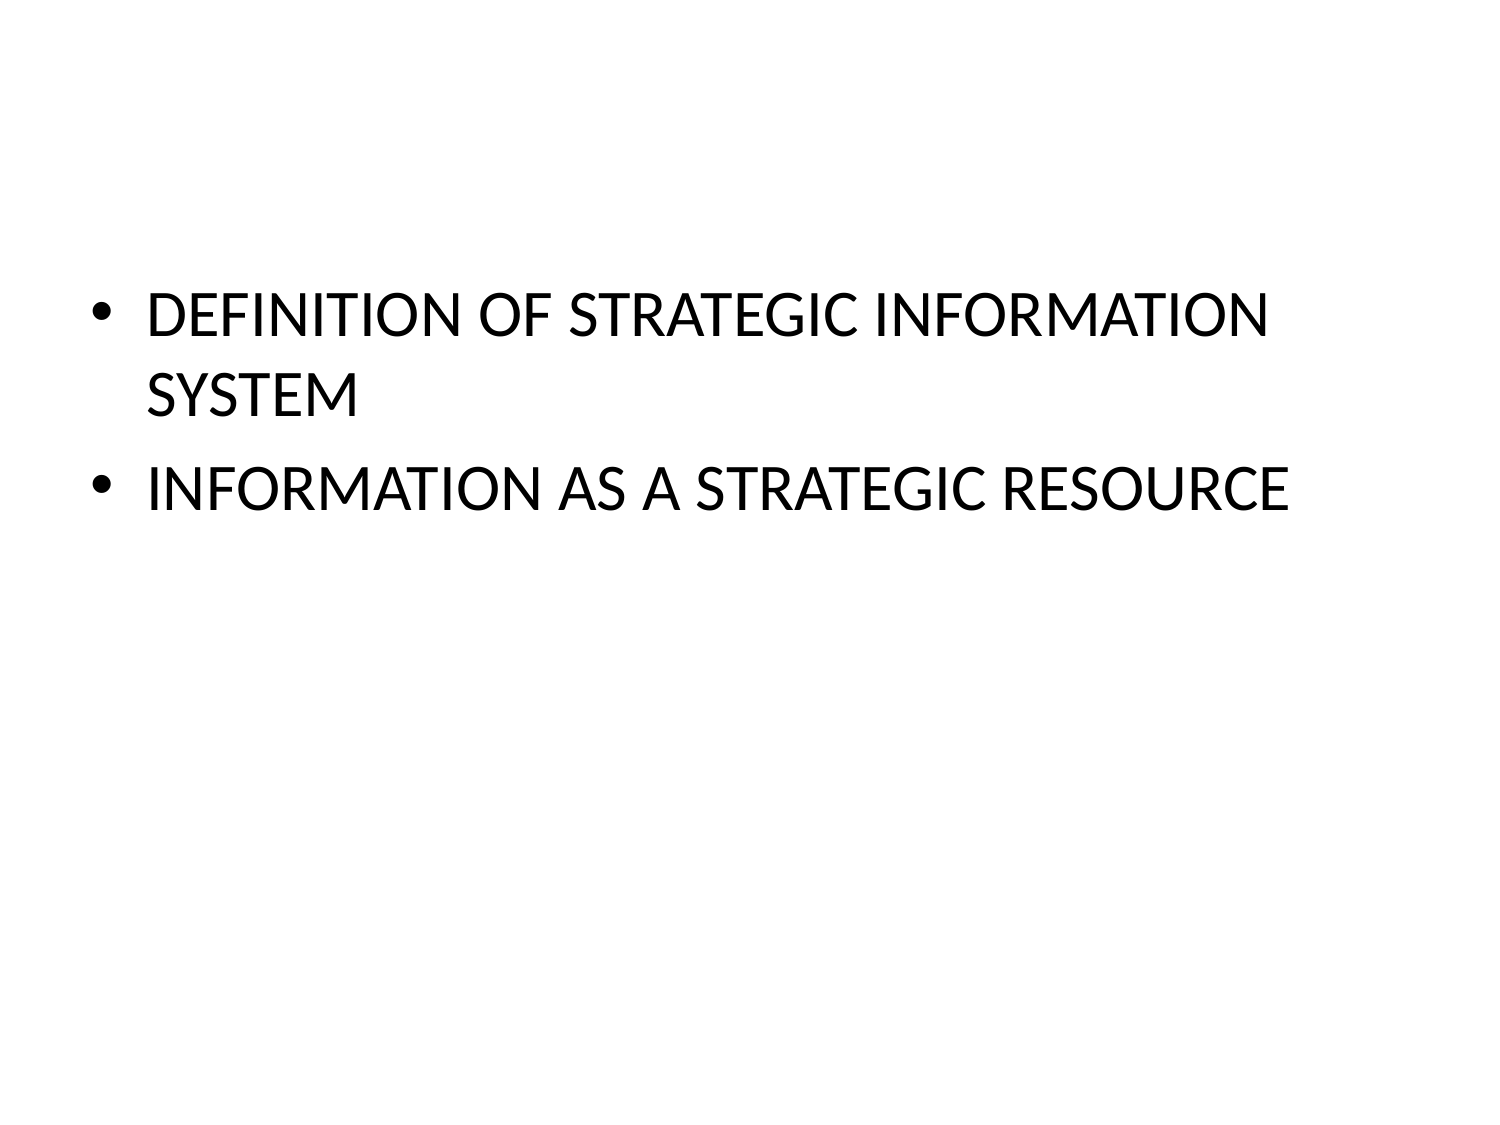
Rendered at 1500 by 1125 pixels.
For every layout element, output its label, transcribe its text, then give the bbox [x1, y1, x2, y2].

list DEFINITION OF STRATEGIC INFORMATION SYSTEM INFORMATION AS A STRATEGIC RESOURCE [75, 262, 1425, 1005]
